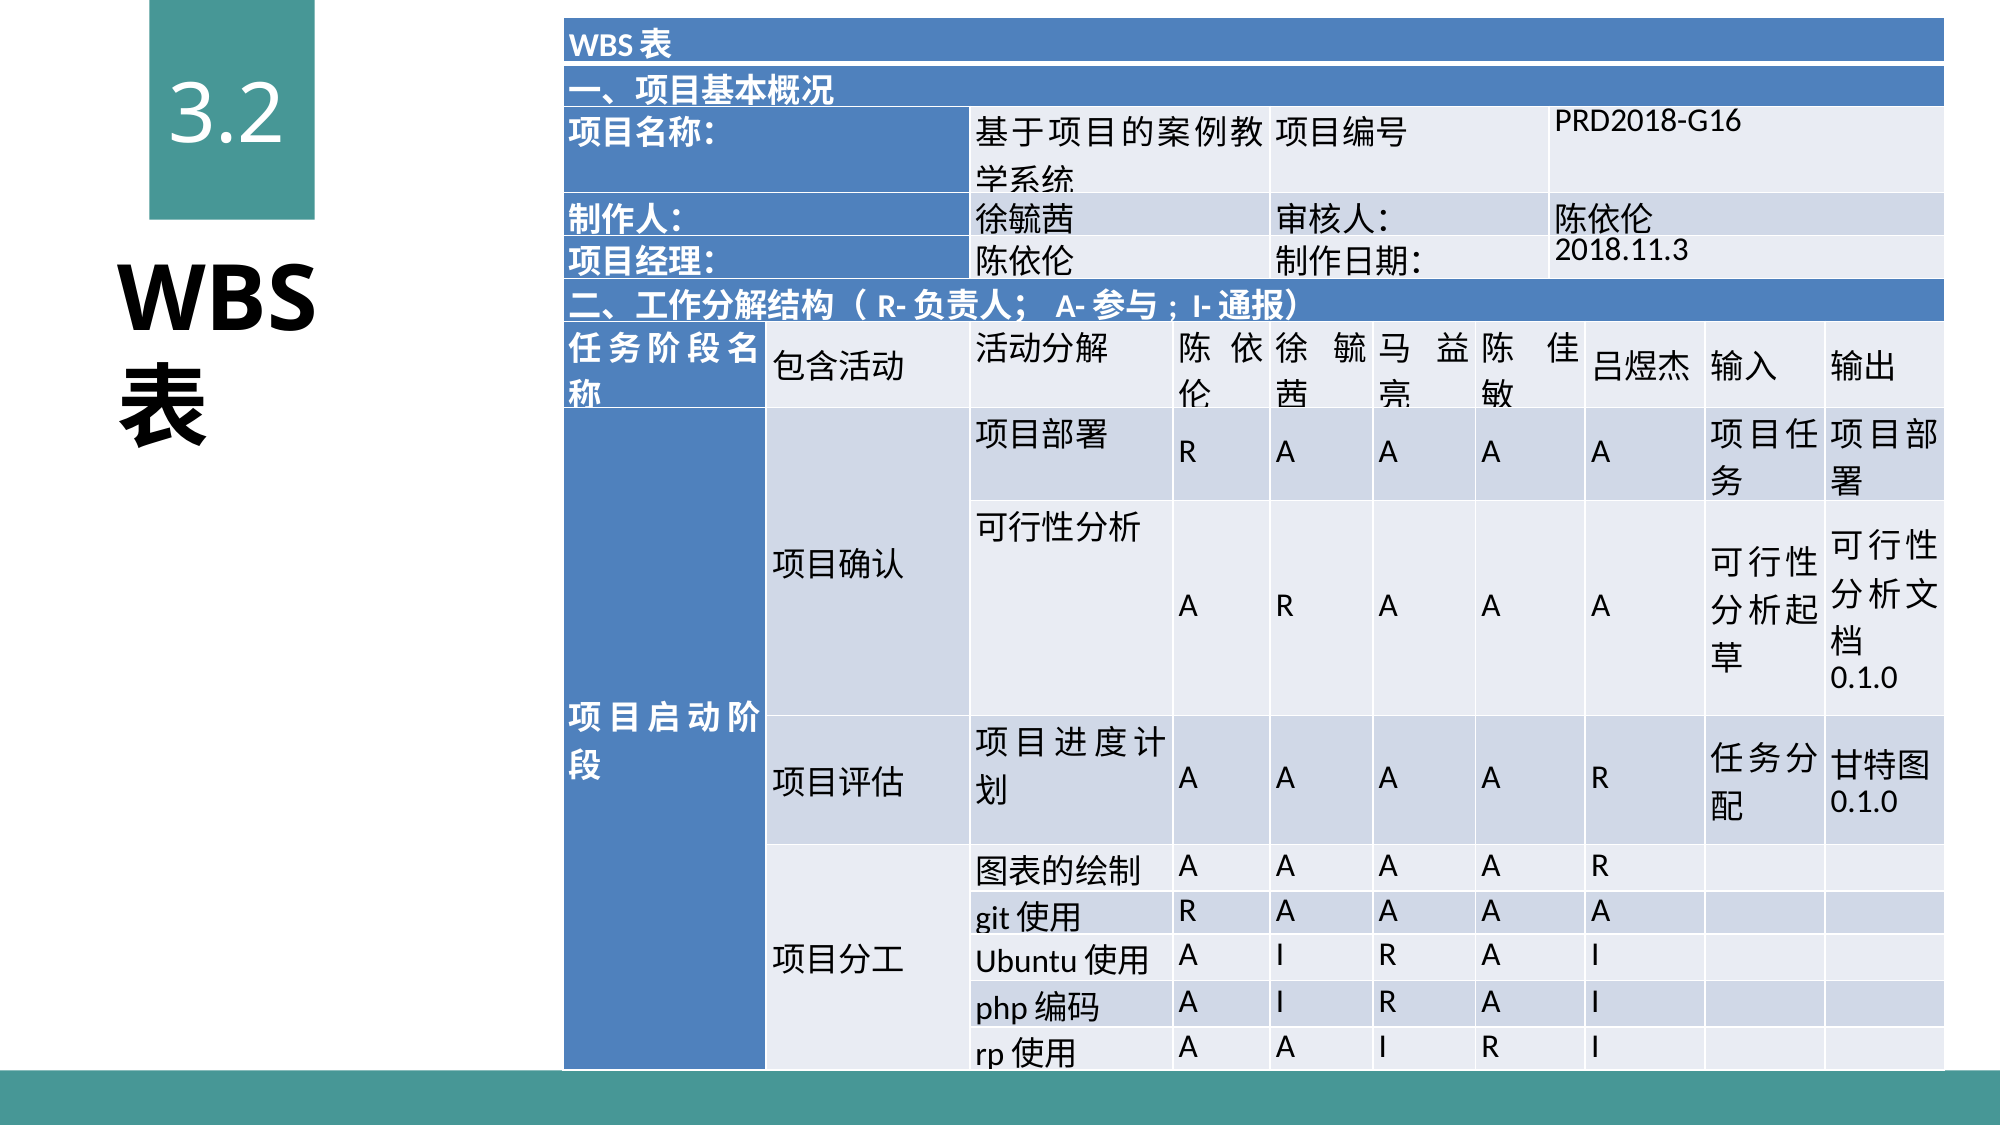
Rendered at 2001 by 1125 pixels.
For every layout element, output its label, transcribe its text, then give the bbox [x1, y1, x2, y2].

table_cell 二、工作分解结构（R-负责人；A-参与; I-通报） [564, 279, 1944, 321]
table_cell 制作日期： [1271, 236, 1548, 278]
table_cell A [1476, 716, 1584, 844]
table_cell A [1174, 981, 1269, 1026]
table_cell A [1374, 892, 1475, 933]
table_cell R [1374, 981, 1475, 1026]
table_cell 图表的绘制 [971, 845, 1172, 890]
table_cell A [1476, 981, 1584, 1026]
table_cell I [1271, 981, 1372, 1026]
table_header WBS表 [564, 18, 1944, 61]
table_cell 项目进度计划 [971, 716, 1172, 844]
table_cell I [1586, 935, 1704, 980]
table_cell A [1174, 1028, 1269, 1069]
table_cell 制作人： [564, 193, 969, 235]
table_cell 陈依伦 [1550, 193, 1944, 235]
text_box 3.2 [144, 51, 310, 167]
table_cell I [1586, 981, 1704, 1026]
table_cell 陈佳敏 [1476, 322, 1584, 407]
table_cell PRD2018-G16 [1550, 107, 1944, 192]
table_cell R [1374, 935, 1475, 980]
table_cell 项目任务 [1706, 408, 1824, 500]
table_cell 陈依伦 [971, 236, 1269, 278]
table_cell R [1586, 716, 1704, 844]
text_box [0, 1070, 2000, 1125]
table_cell 项目名称： [564, 107, 969, 192]
table_cell 审核人： [1271, 193, 1548, 235]
table_cell 项目启动阶段 [564, 408, 765, 1069]
table_cell [1826, 981, 1944, 1026]
table_cell A [1476, 935, 1584, 980]
table_cell I [1271, 935, 1372, 980]
table_cell A [1174, 845, 1269, 890]
table_cell A [1374, 845, 1475, 890]
table_cell 项目经理： [564, 236, 969, 278]
table_cell [1706, 845, 1824, 890]
table_cell A [1174, 935, 1269, 980]
table_cell 可行性分析起草 [1706, 501, 1824, 715]
table_cell R [1271, 501, 1372, 715]
table_cell 项目分工 [767, 845, 969, 1069]
table_cell R [1174, 408, 1269, 500]
table_cell A [1271, 845, 1372, 890]
table_cell A [1586, 892, 1704, 933]
table_cell 包含活动 [767, 322, 969, 407]
table_cell 陈依伦 [1174, 322, 1269, 407]
table_cell [1706, 1028, 1824, 1069]
table_cell 项目部署 [971, 408, 1172, 500]
table_cell [1706, 892, 1824, 933]
table_cell I [1586, 1028, 1704, 1069]
table_cell 任务阶段名称 [564, 322, 765, 407]
table_cell A [1476, 501, 1584, 715]
text_box WBS表 [102, 231, 386, 467]
table_cell A [1586, 408, 1704, 500]
table_cell 徐毓茜 [1271, 322, 1372, 407]
table_cell R [1476, 1028, 1584, 1069]
table_cell 基于项目的案例教学系统 [971, 107, 1269, 192]
table_cell A [1374, 716, 1475, 844]
table_cell 徐毓茜 [971, 193, 1269, 235]
table_cell 项目部署 [1826, 408, 1944, 500]
table_cell 任务分配 [1706, 716, 1824, 844]
table_cell [1706, 935, 1824, 980]
table_cell git使用 [971, 892, 1172, 933]
table_cell [1826, 1028, 1944, 1069]
table_cell Ubuntu使用 [971, 935, 1172, 980]
table_cell A [1374, 501, 1475, 715]
table_cell 项目确认 [767, 408, 969, 715]
table_cell [1826, 845, 1944, 890]
table_cell 甘特图0.1.0 [1826, 716, 1944, 844]
table_cell R [1586, 845, 1704, 890]
table_cell 输出 [1826, 322, 1944, 407]
table_cell 输入 [1706, 322, 1824, 407]
table_cell A [1174, 716, 1269, 844]
table_cell 项目编号 [1271, 107, 1548, 192]
table_cell A [1271, 1028, 1372, 1069]
table_cell php编码 [971, 981, 1172, 1026]
table_cell I [1374, 1028, 1475, 1069]
table_cell [1826, 935, 1944, 980]
table_cell R [1174, 892, 1269, 933]
table_cell A [1476, 408, 1584, 500]
table_cell 可行性分析文档0.1.0 [1826, 501, 1944, 715]
table_cell [1706, 981, 1824, 1026]
table_cell [1826, 892, 1944, 933]
table_cell A [1374, 408, 1475, 500]
table_cell 活动分解 [971, 322, 1172, 407]
table_cell A [1271, 408, 1372, 500]
table_cell A [1476, 892, 1584, 933]
table_cell 马益亮 [1374, 322, 1475, 407]
table_cell A [1271, 716, 1372, 844]
table_cell rp使用 [971, 1028, 1172, 1069]
table_cell 2018.11.3 [1550, 236, 1944, 278]
table_cell A [1476, 845, 1584, 890]
table_cell 一、项目基本概况 [564, 66, 1944, 106]
table_cell A [1174, 501, 1269, 715]
table_cell 吕煜杰 [1586, 322, 1704, 407]
text_box [149, 0, 315, 220]
table_cell A [1586, 501, 1704, 715]
table_cell 可行性分析 [971, 501, 1172, 715]
table_cell 项目评估 [767, 716, 969, 844]
table_cell A [1271, 892, 1372, 933]
